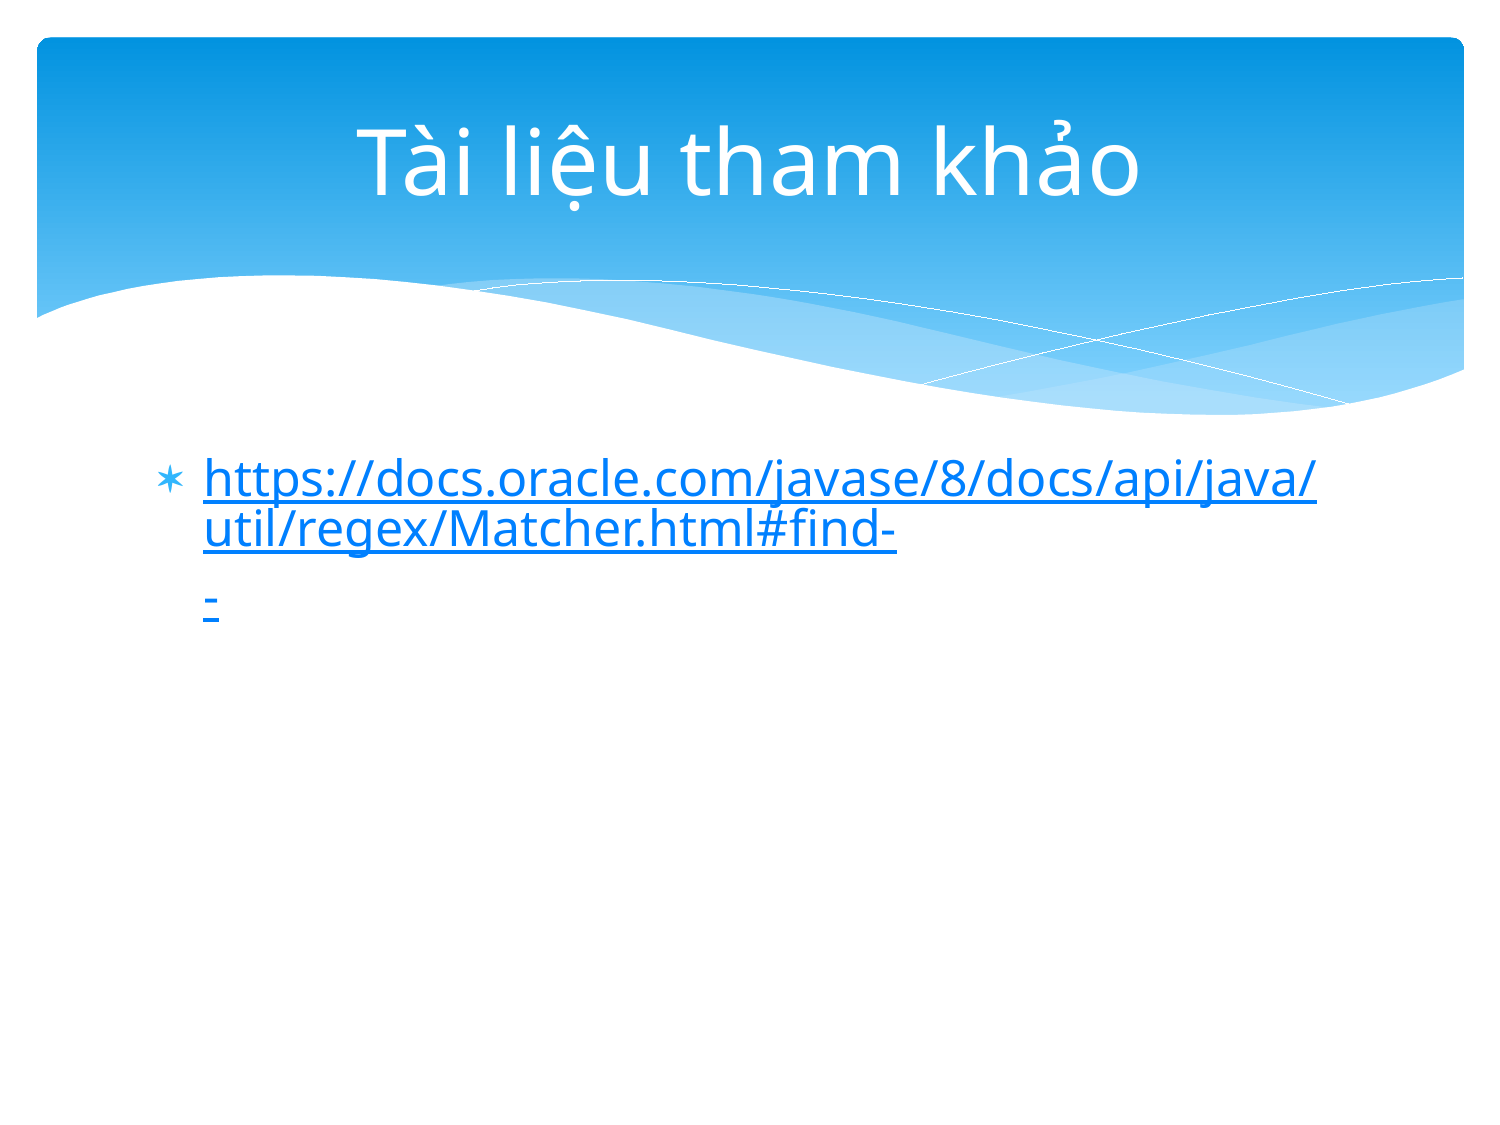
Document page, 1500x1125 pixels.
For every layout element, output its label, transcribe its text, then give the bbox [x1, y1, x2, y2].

title Tài liệu tham khảo [75, 55, 1425, 261]
list https://docs.oracle.com/javase/8/docs/api/java/util/regex/Matcher.html#find-- [143, 438, 1359, 1005]
